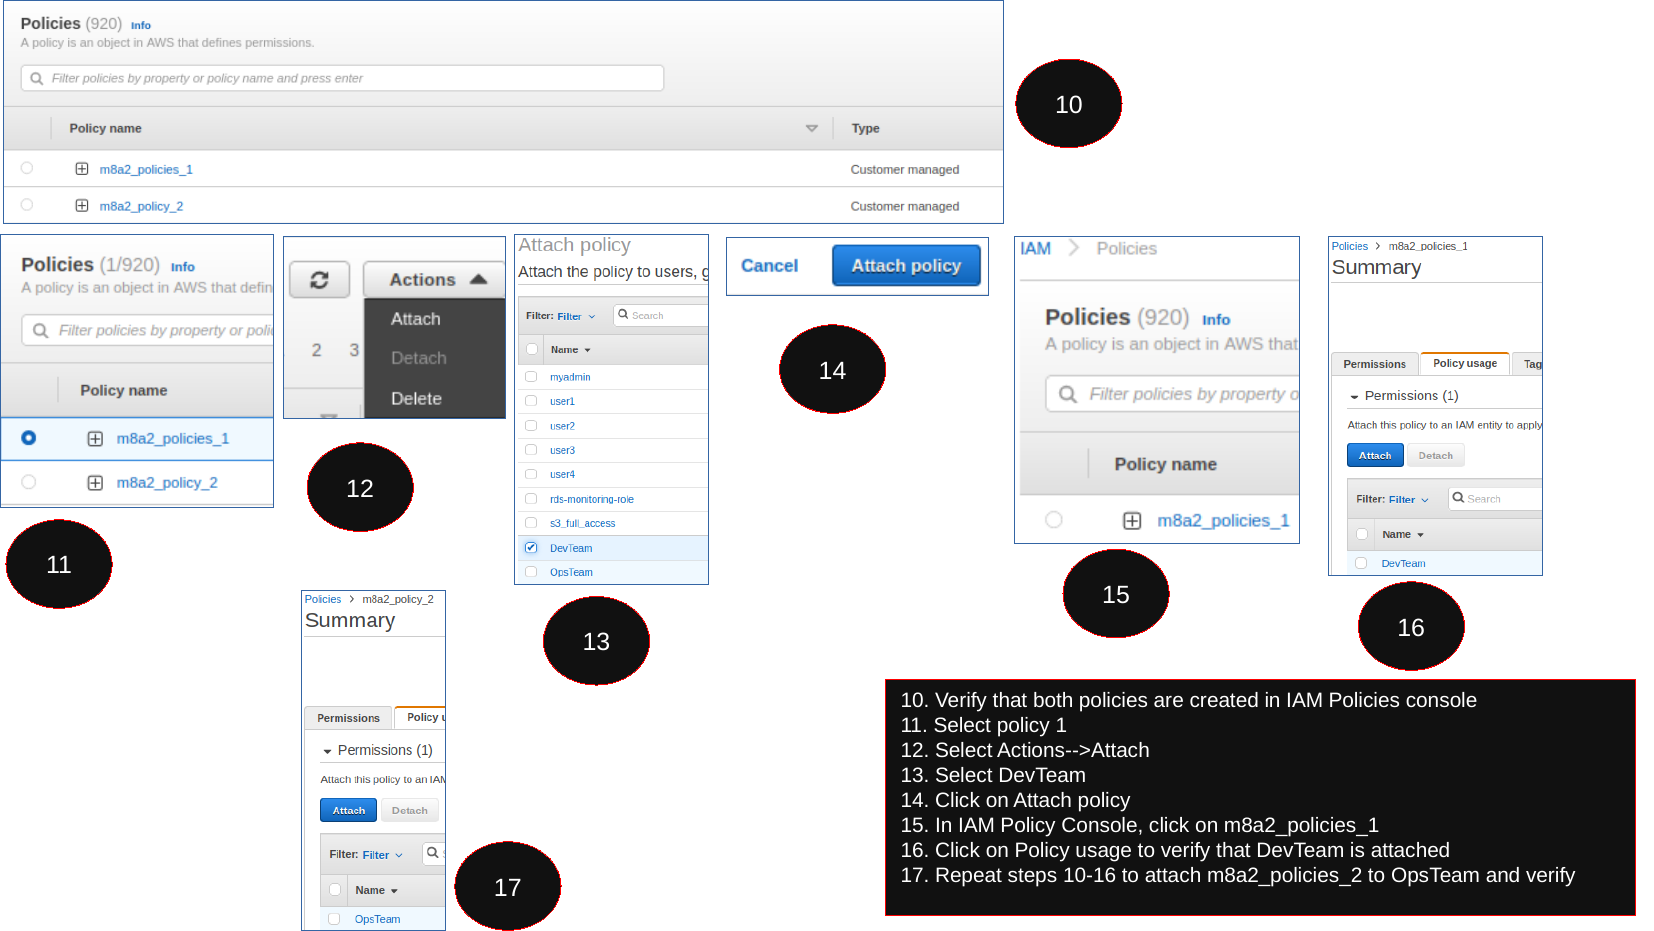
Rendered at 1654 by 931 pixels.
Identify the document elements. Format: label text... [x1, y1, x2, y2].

picture [513, 234, 709, 585]
picture [1328, 235, 1544, 577]
picture [283, 235, 506, 420]
text_box 17 [454, 841, 562, 931]
text_box 14 [779, 324, 886, 414]
text_box 16 [1358, 584, 1465, 671]
picture [726, 237, 989, 296]
text_box 13 [543, 596, 650, 686]
text_box 10 [1015, 59, 1123, 148]
text_box 11 [5, 519, 113, 609]
text_box 10. Verify that both policies are created in IAM Policies console 11. Select policy 1 12. Select Actions-->Attach 13. Select DevTeam 14. Click on Attach policy 15. In IAM Policy Console, click on m8a2_policies_1 16. Click on Policy usage to verify that DevTeam is attached 17. Repeat steps 10-16 to attach m8a2_policies_2 to OpsTeam and verify [885, 679, 1636, 916]
picture [2, 0, 1005, 224]
text_box 12 [307, 442, 414, 532]
picture [1014, 235, 1300, 545]
picture [0, 234, 274, 509]
text_box 15 [1062, 553, 1170, 638]
picture [301, 590, 446, 931]
